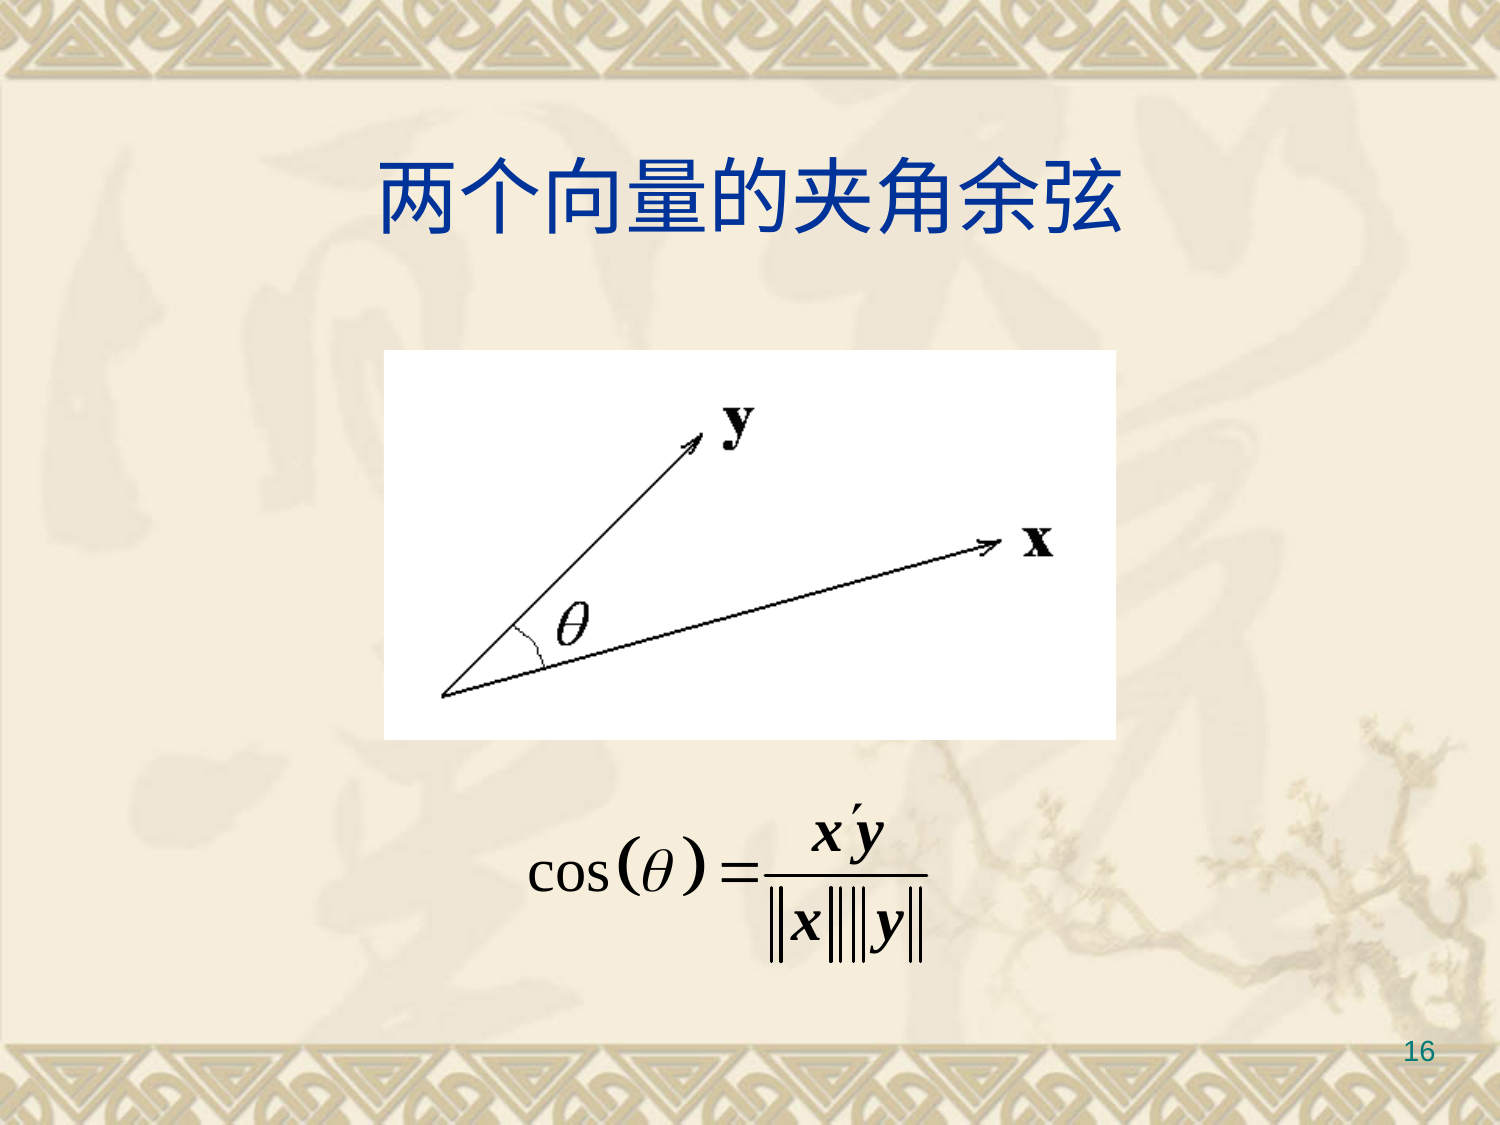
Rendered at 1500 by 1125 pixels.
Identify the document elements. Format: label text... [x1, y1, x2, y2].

picture [0, 1, 1500, 1125]
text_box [525, 799, 933, 967]
title 两个向量的夹角余弦 [49, 99, 1451, 288]
slide_number 16 [1074, 1024, 1451, 1103]
